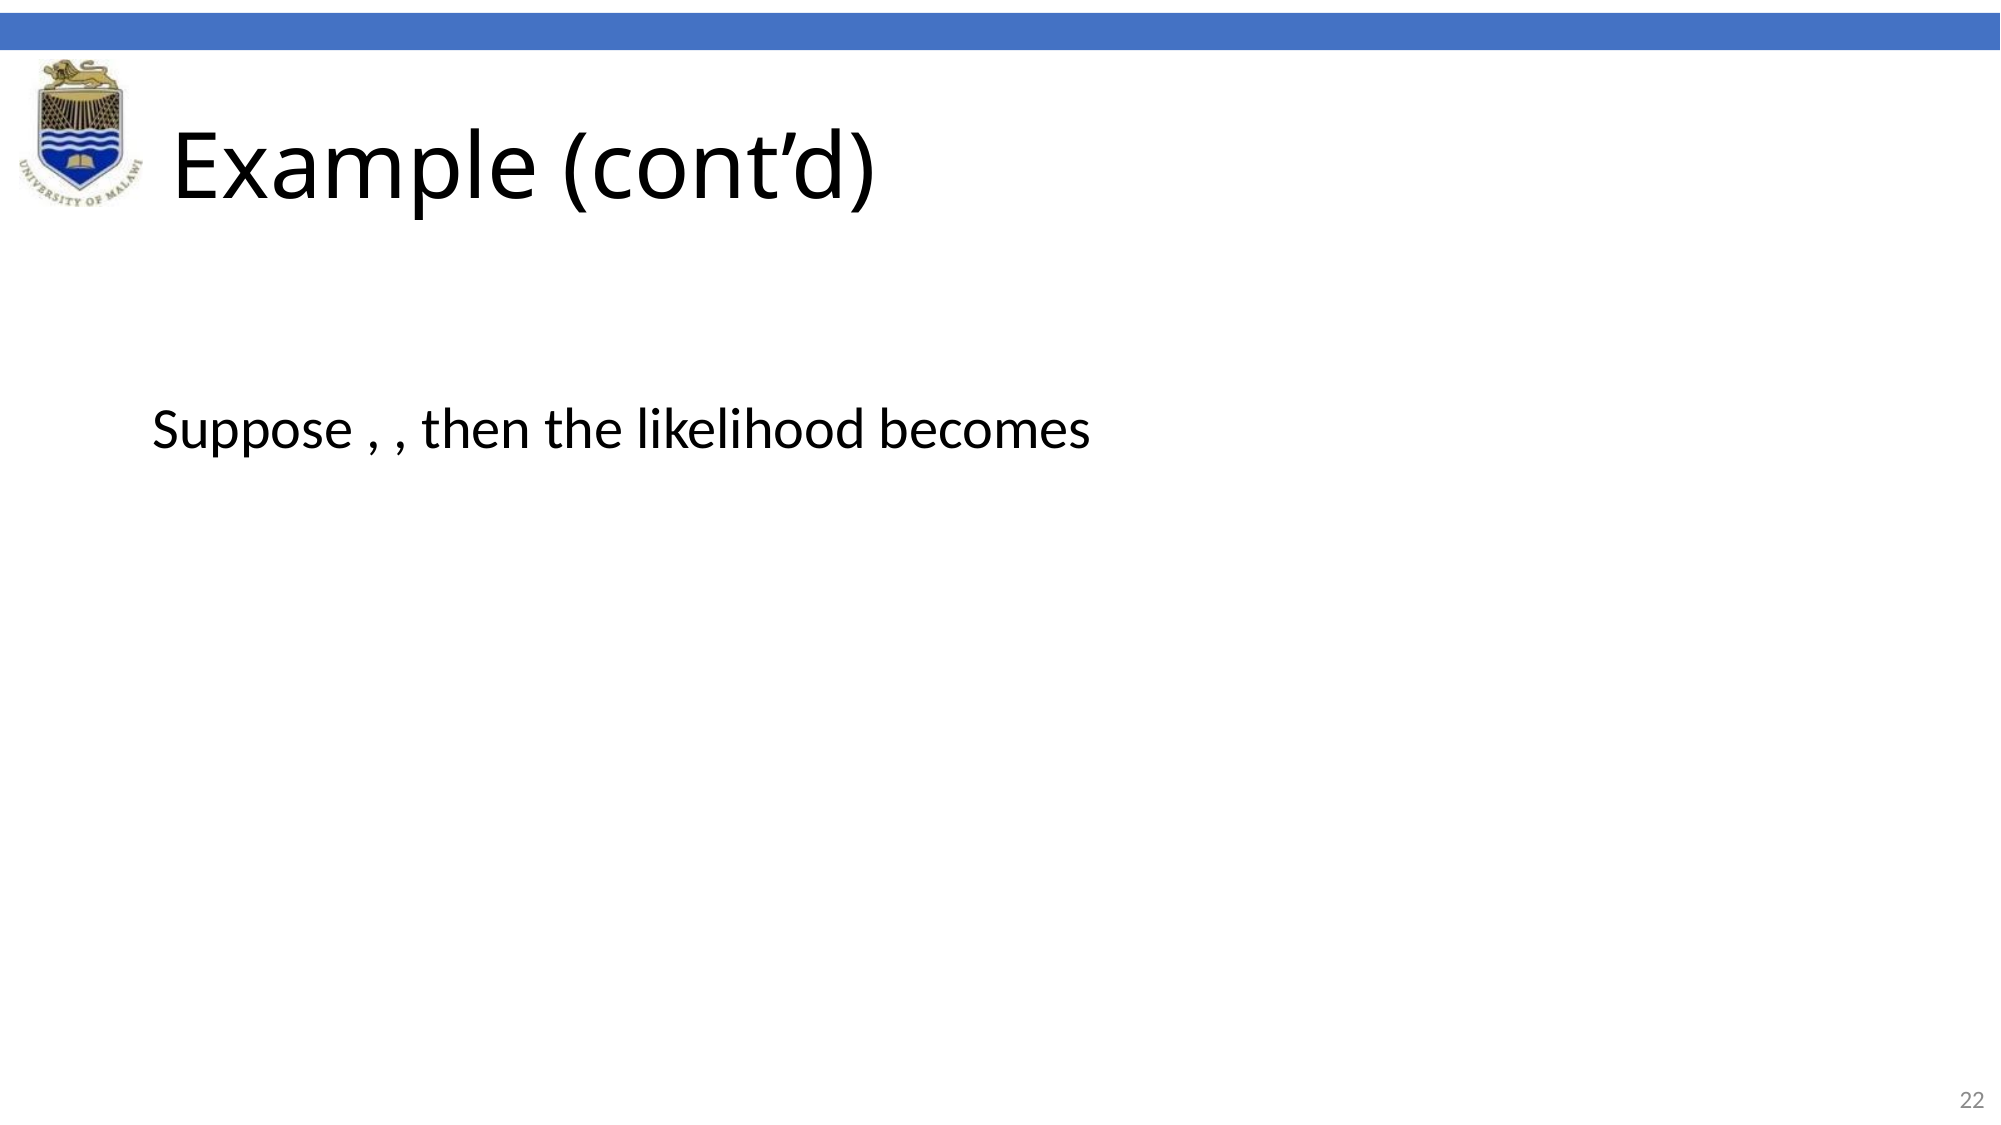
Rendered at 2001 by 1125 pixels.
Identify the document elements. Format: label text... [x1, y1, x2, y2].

slide_number ‹#› [1550, 1073, 2000, 1125]
title Example (cont’d) [155, 59, 1851, 278]
picture [19, 59, 143, 207]
